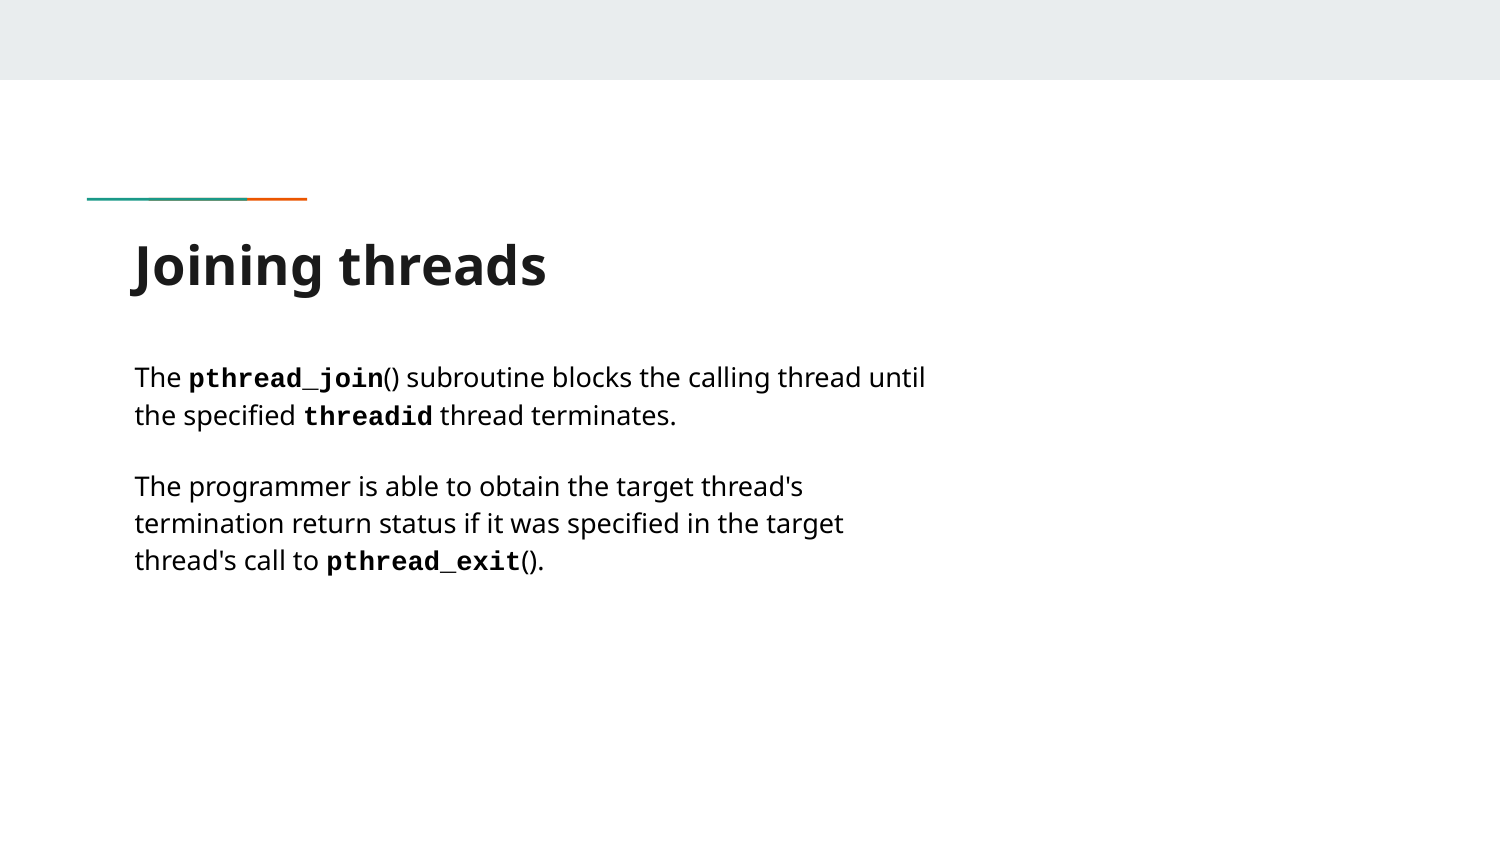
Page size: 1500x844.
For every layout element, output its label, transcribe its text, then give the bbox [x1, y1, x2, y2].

list The pthread_join() subroutine blocks the calling thread until the specified threadid thread terminates. The programmer is able to obtain the target thread's termination return status if it was specified in the target thread's call to pthread_exit(). [119, 341, 942, 712]
title Joining threads [119, 216, 1381, 305]
